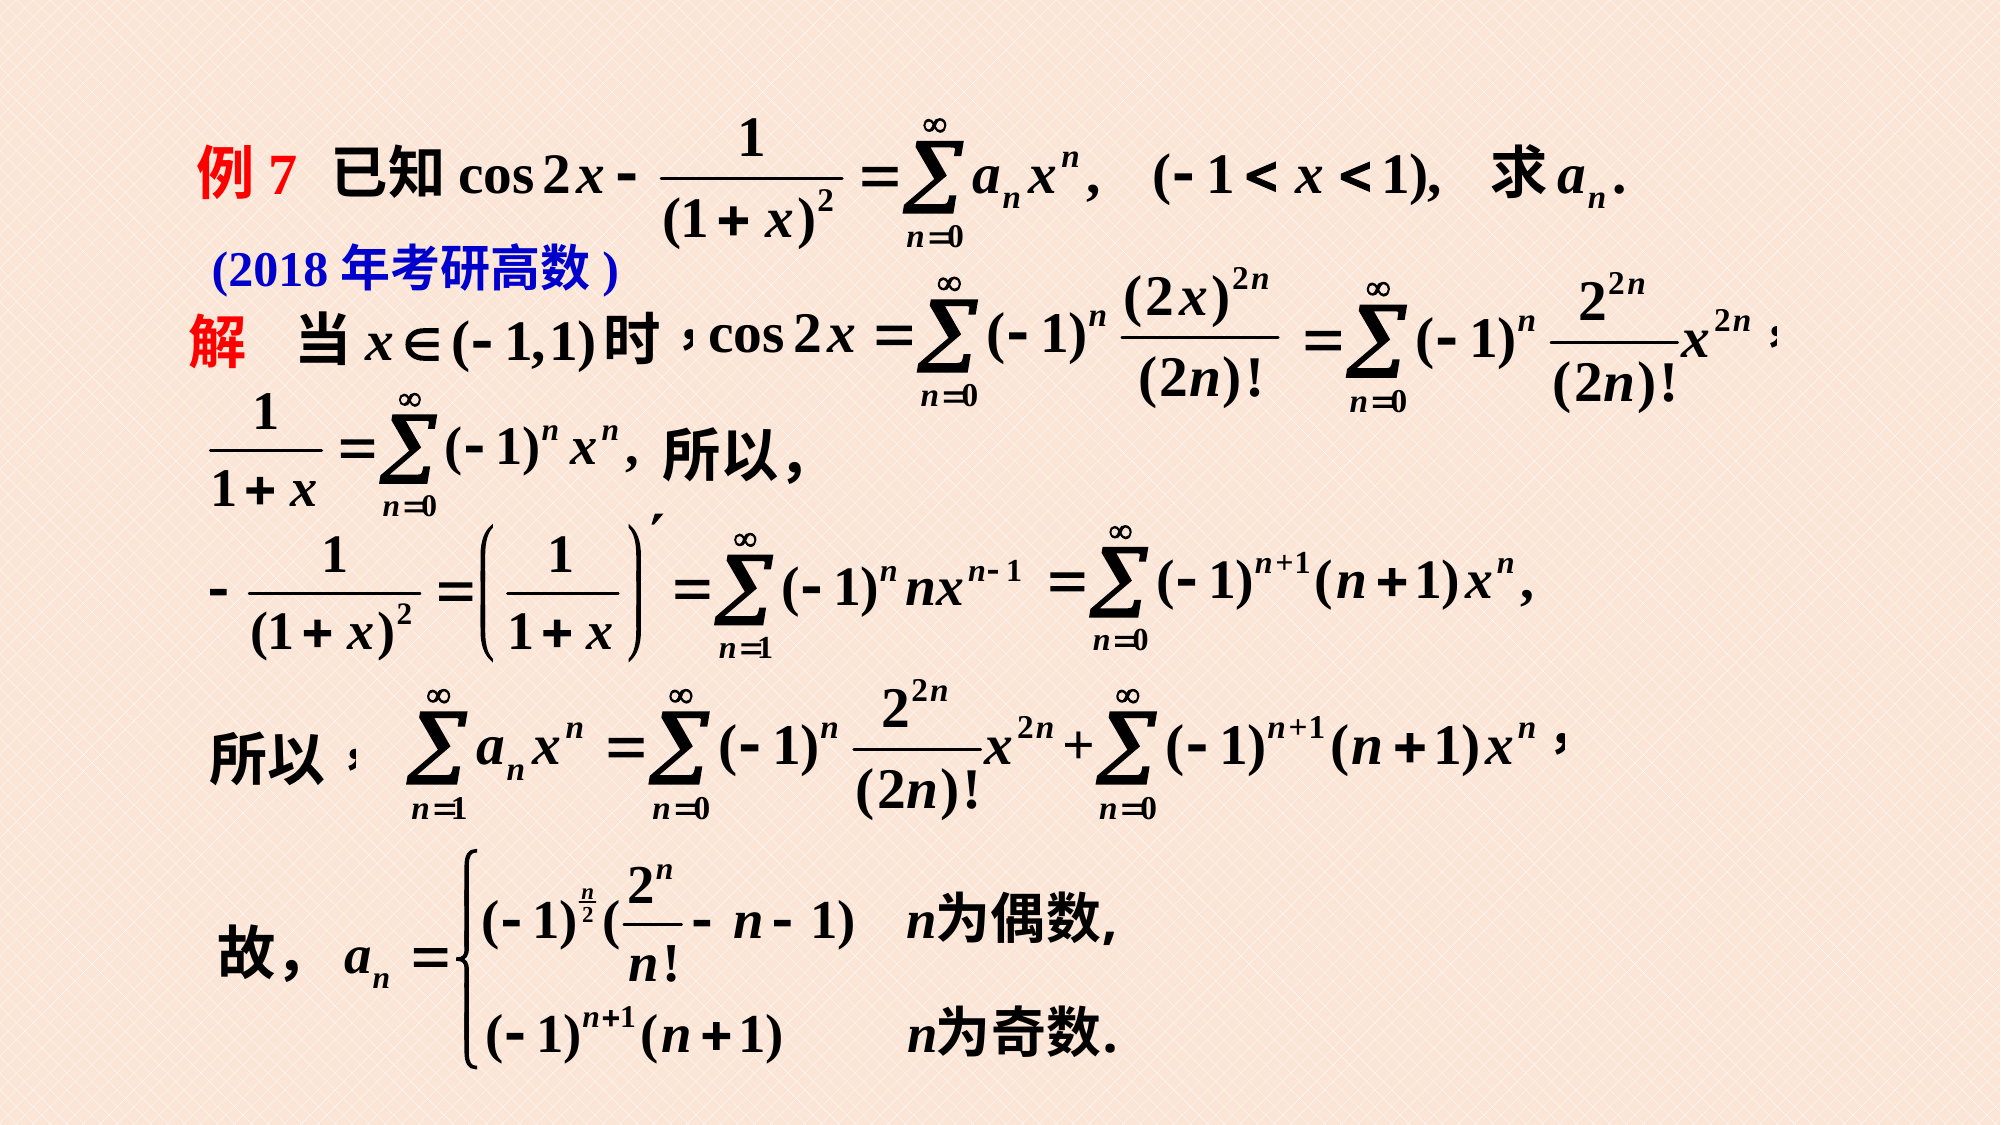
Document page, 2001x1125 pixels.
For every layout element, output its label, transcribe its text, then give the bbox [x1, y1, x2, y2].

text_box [290, 303, 693, 385]
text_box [398, 663, 1565, 832]
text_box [661, 513, 1036, 663]
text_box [336, 836, 1127, 1079]
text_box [329, 98, 1635, 261]
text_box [201, 373, 646, 490]
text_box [201, 490, 671, 671]
text_box 解 [174, 298, 263, 383]
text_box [1291, 256, 1777, 425]
text_box 所以， [647, 410, 852, 496]
text_box (2018年考研高数) [196, 228, 634, 304]
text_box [701, 251, 1292, 420]
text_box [201, 722, 356, 800]
text_box 例7 [181, 128, 313, 214]
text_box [1036, 505, 1547, 663]
text_box 故， [202, 908, 336, 994]
